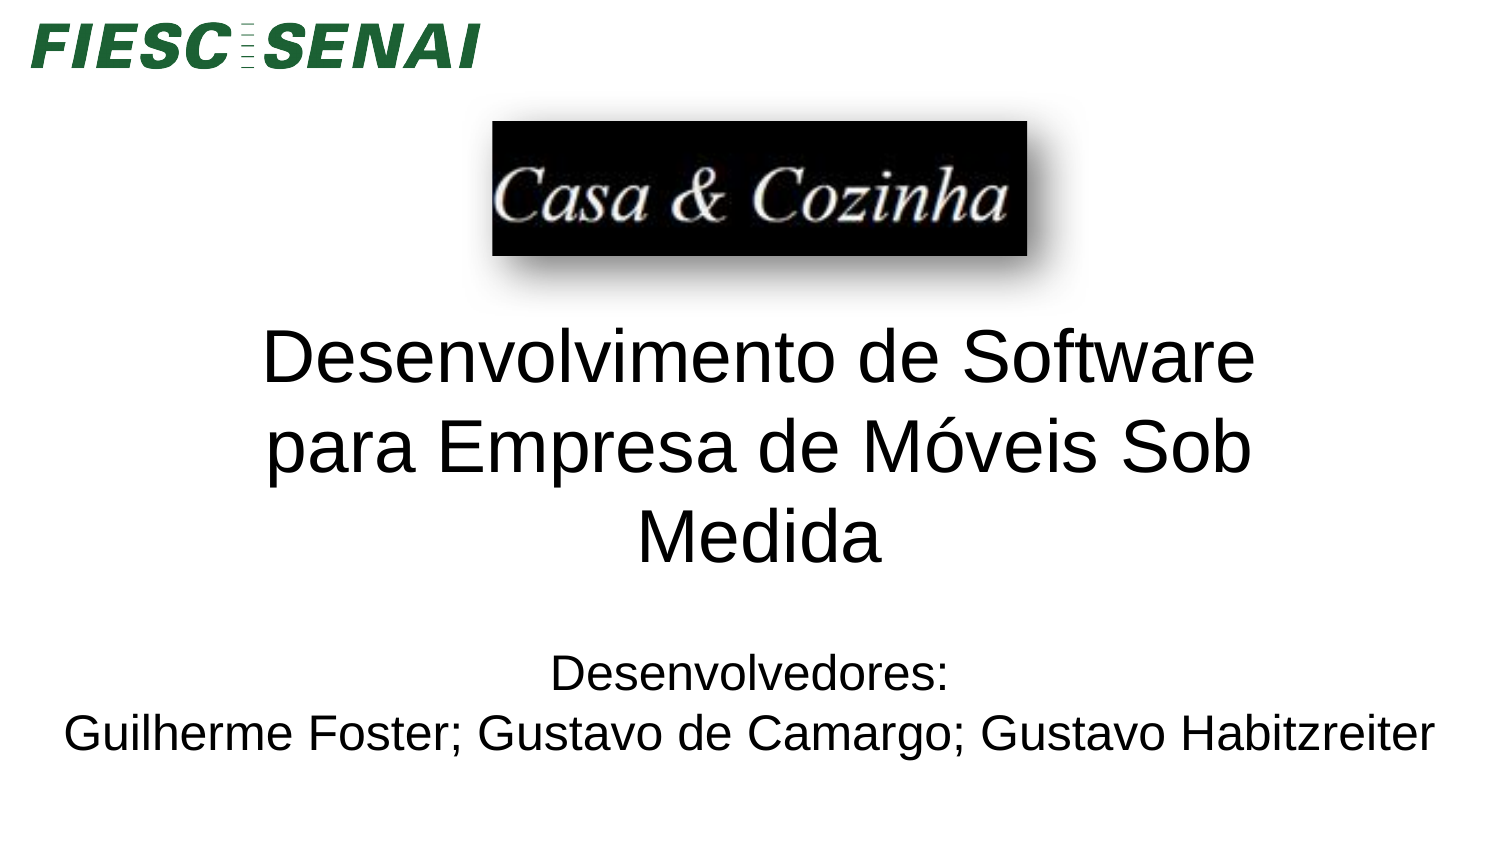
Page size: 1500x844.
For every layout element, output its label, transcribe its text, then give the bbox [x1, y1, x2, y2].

picture [18, 14, 493, 77]
text_box Desenvolvedores: Guilherme Foster; Gustavo de Camargo; Gustavo Habitzreiter [0, 625, 1500, 844]
picture [492, 121, 1028, 256]
text_box Desenvolvimento de Software para Empresa de Móveis Sob Medida [161, 292, 1359, 592]
